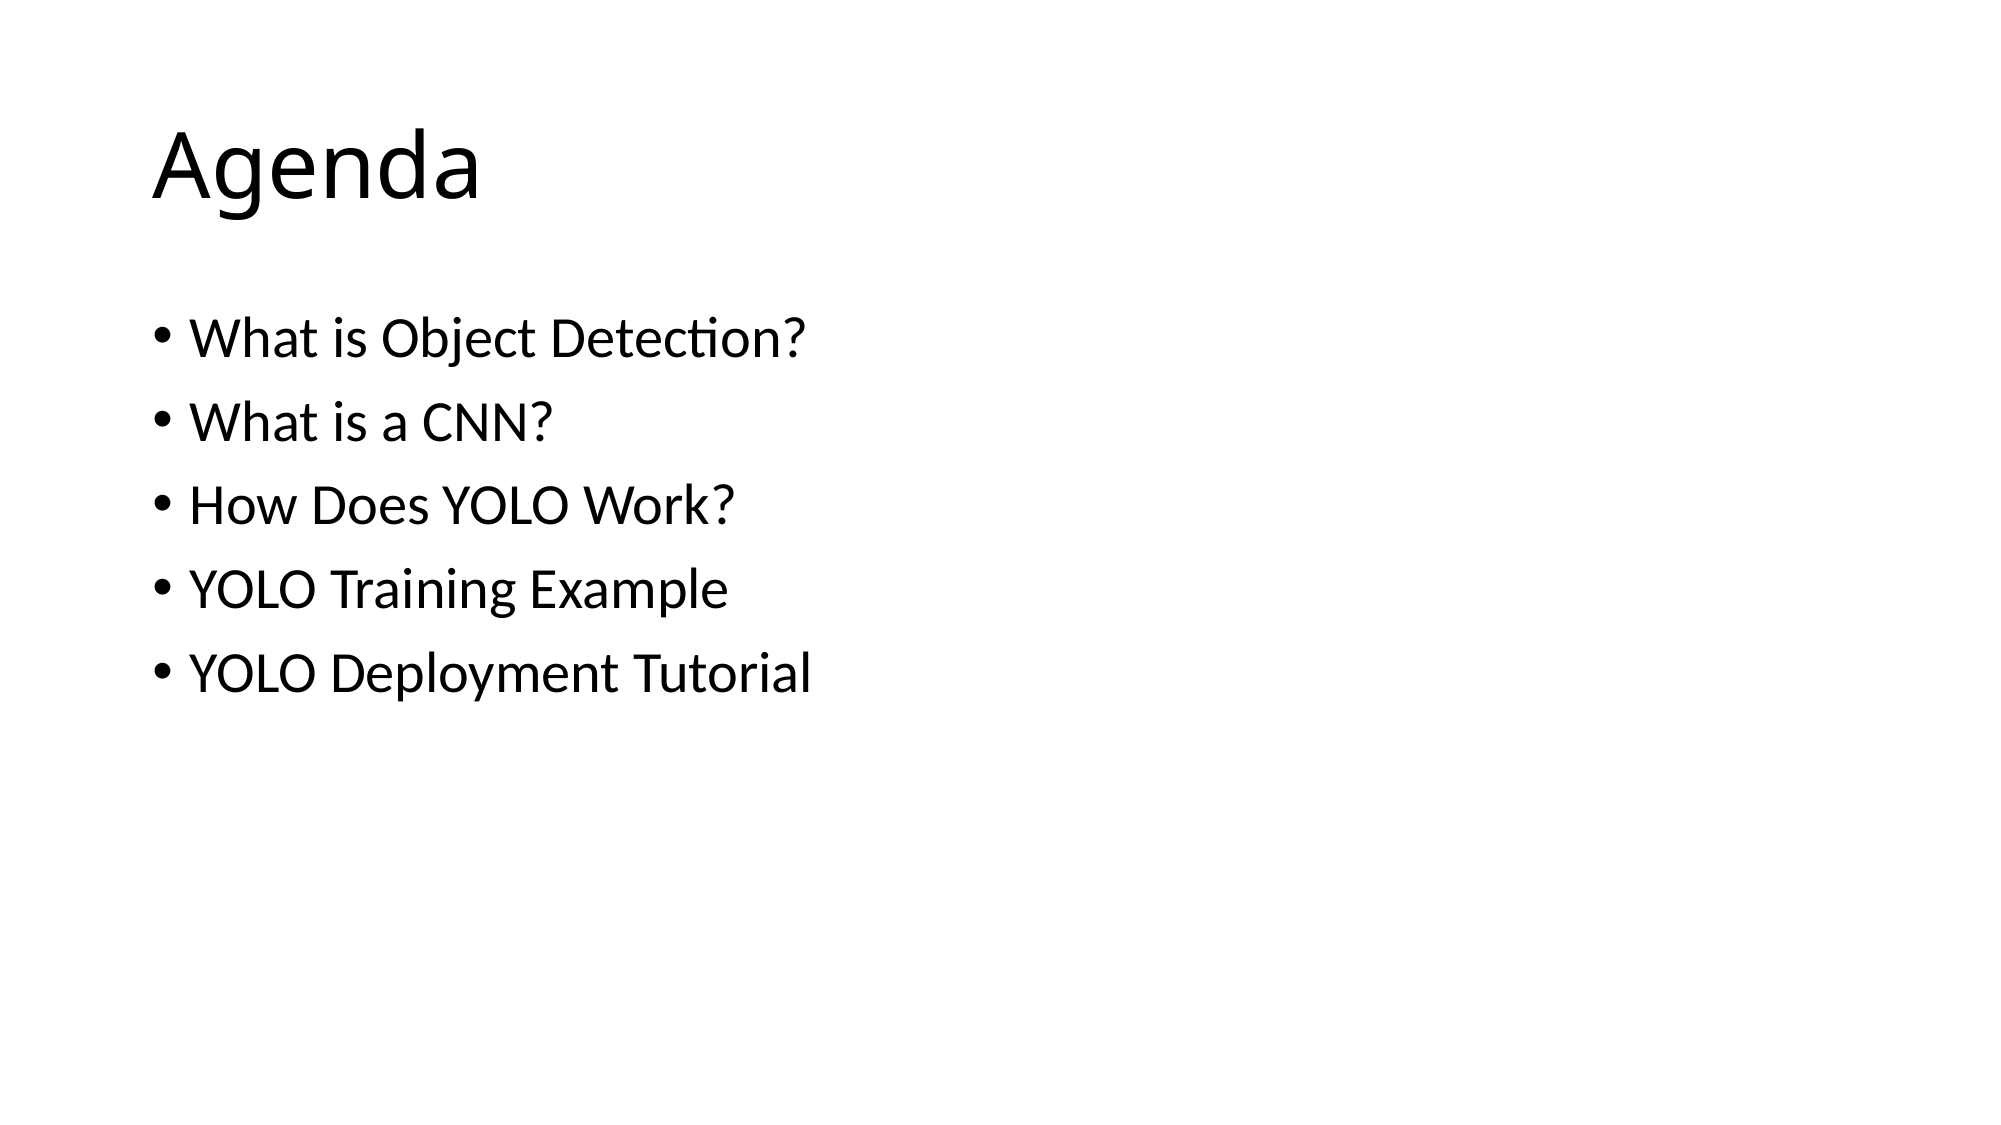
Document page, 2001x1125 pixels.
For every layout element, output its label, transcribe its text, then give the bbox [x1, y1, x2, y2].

list What is Object Detection? What is a CNN? How Does YOLO Work? YOLO Training Example YOLO Deployment Tutorial [137, 299, 1863, 1014]
title Agenda [137, 59, 1863, 278]
